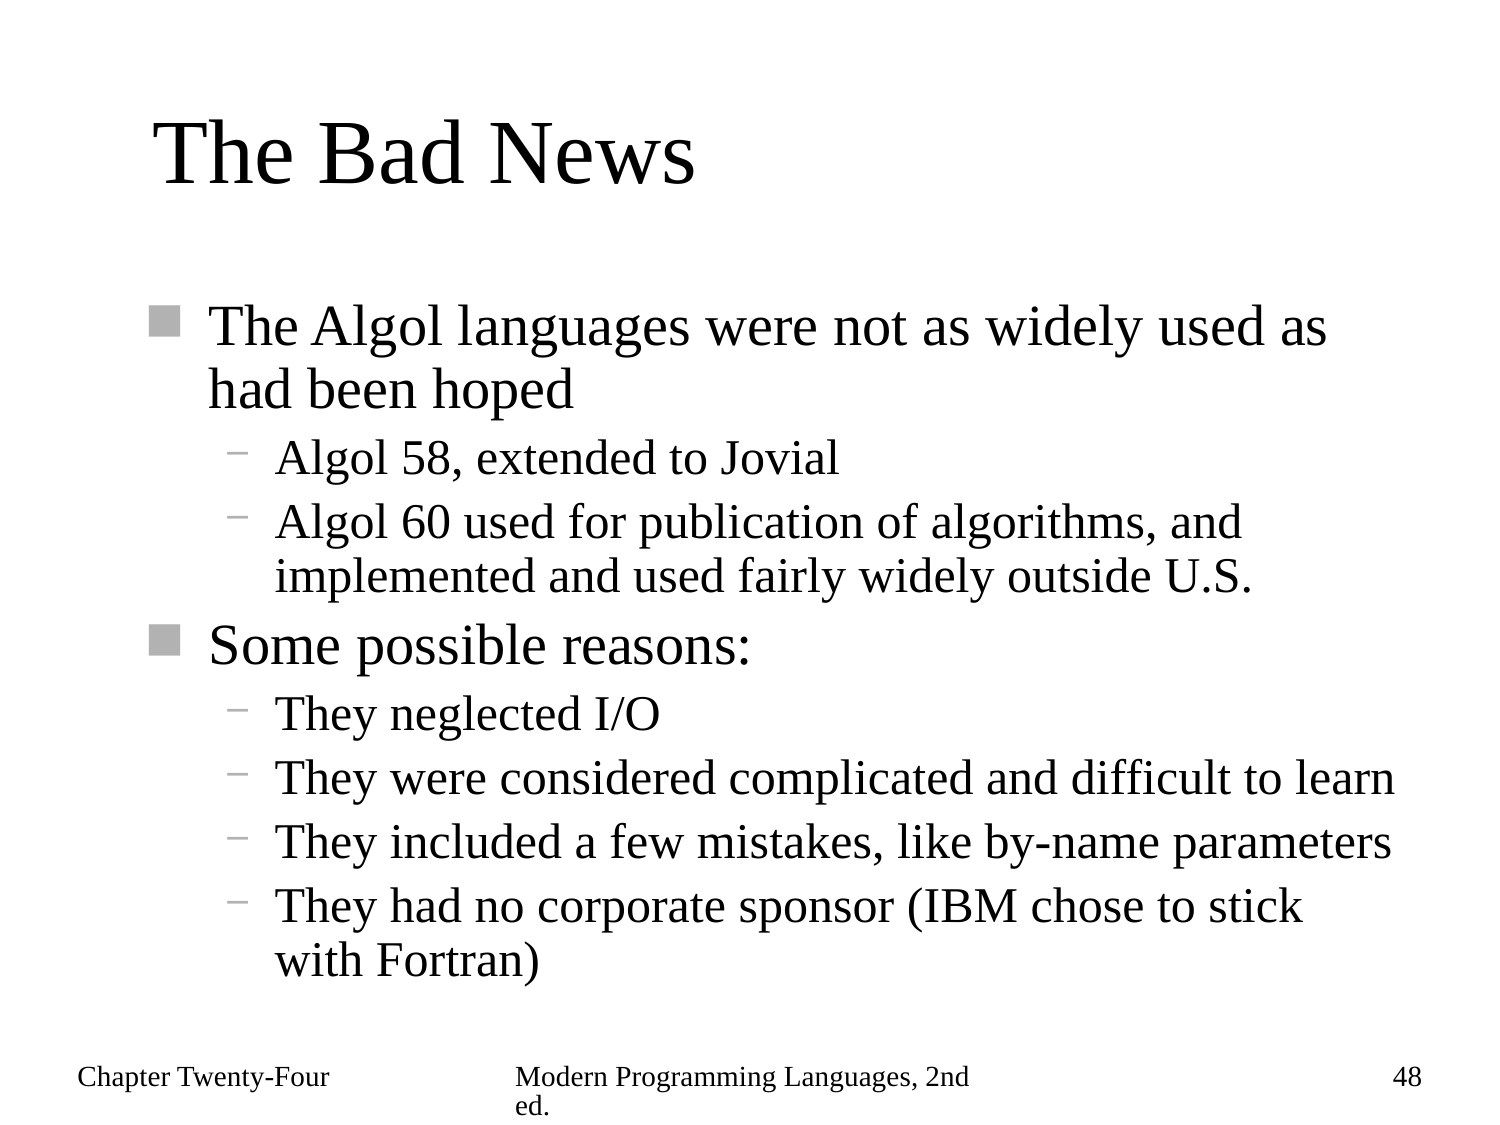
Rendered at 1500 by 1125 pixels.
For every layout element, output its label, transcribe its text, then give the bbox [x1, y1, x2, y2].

slide_number Chapter Twenty-Four [62, 1036, 401, 1113]
slide_number 48 [1124, 1036, 1438, 1113]
footer Modern Programming Languages, 2nd ed. [499, 1036, 1001, 1113]
list The Algol languages were not as widely used as had been hoped Algol 58, extended to Jovial Algol 60 used for publication of algorithms, and implemented and used fairly widely outside U.S. Some possible reasons: They neglected I/O They were considered complicated and difficult to learn They included a few mistakes, like by-name parameters They had no corporate sponsor (IBM chose to stick with Fortran) [137, 287, 1413, 963]
title The Bad News [137, 56, 1413, 238]
